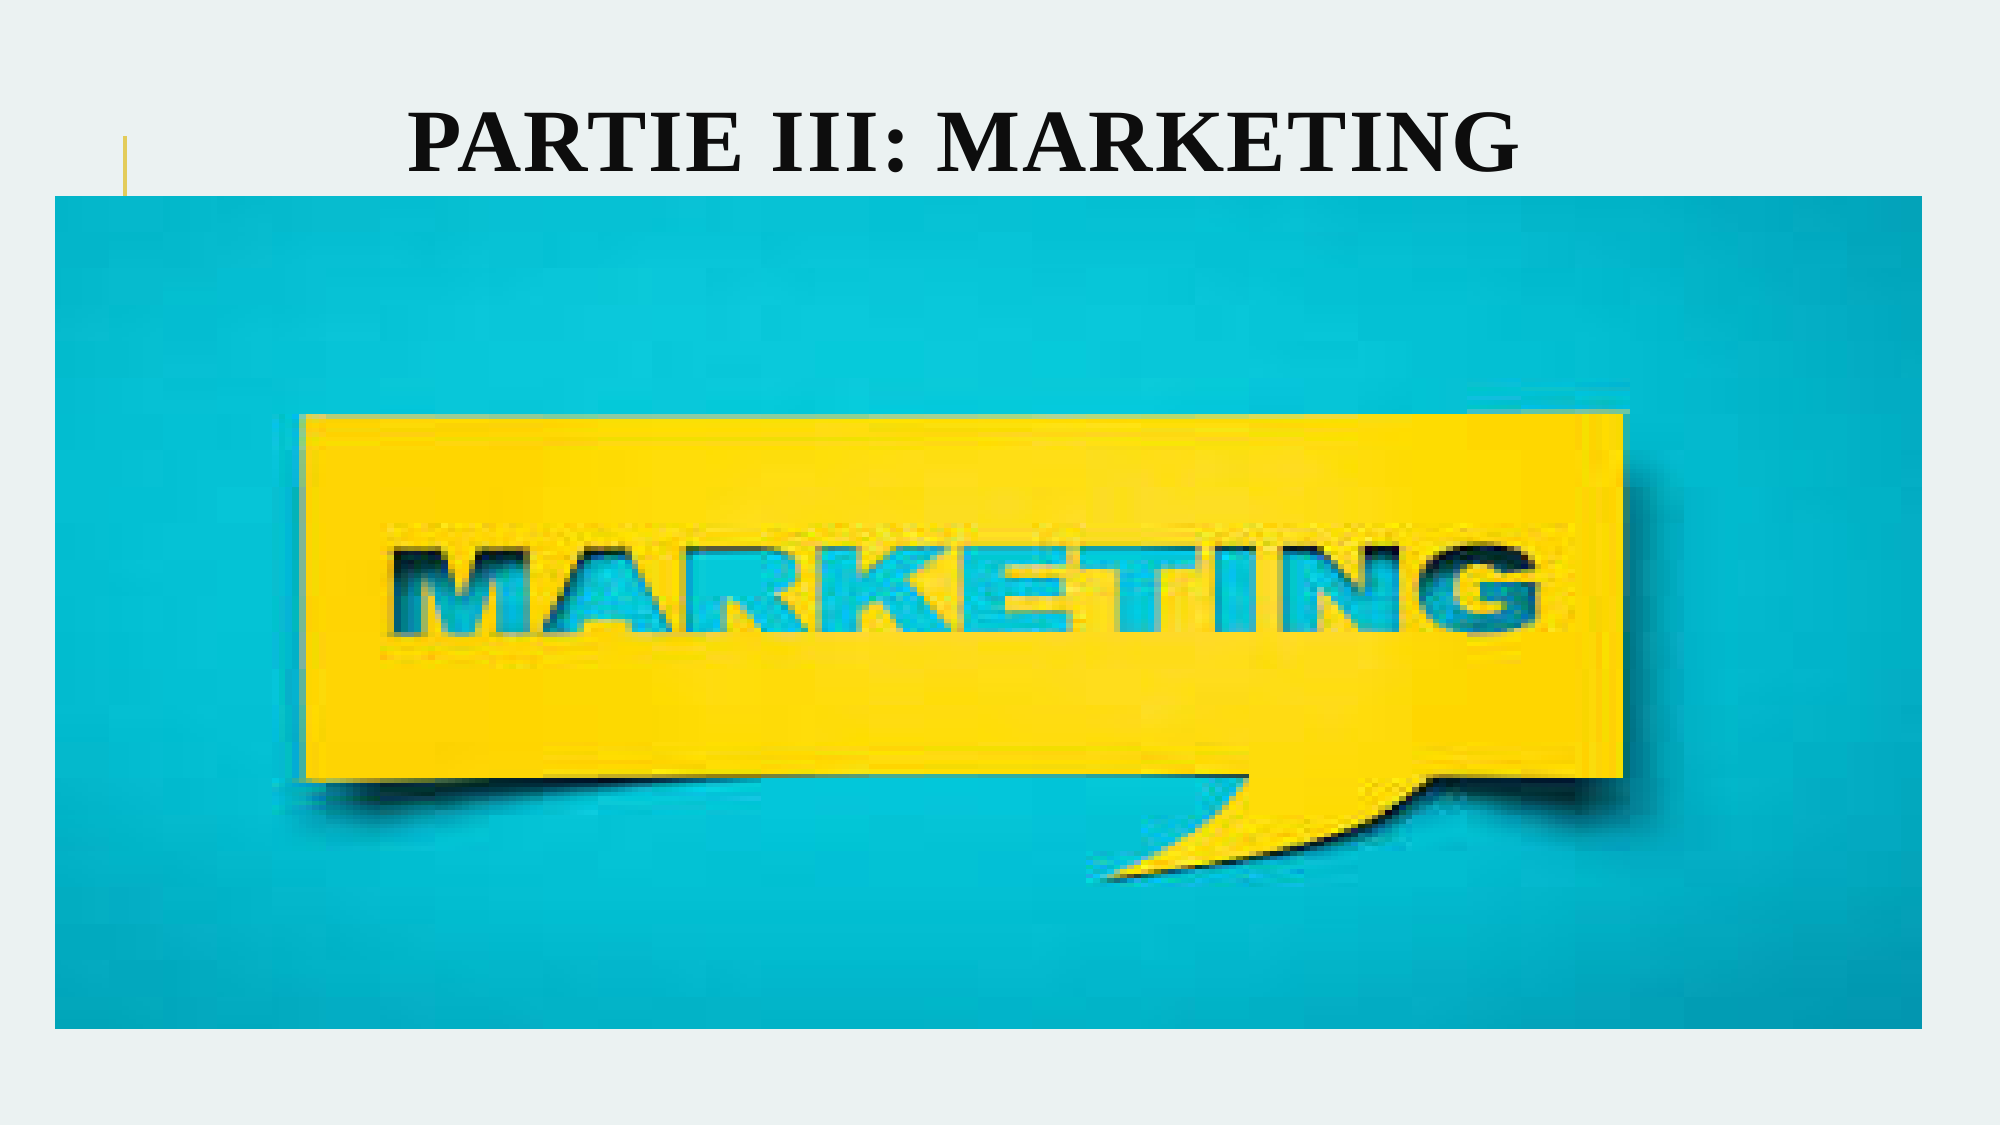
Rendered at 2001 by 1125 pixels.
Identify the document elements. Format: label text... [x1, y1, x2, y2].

title Partie III: Marketing [168, 96, 1763, 191]
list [54, 195, 1922, 1030]
